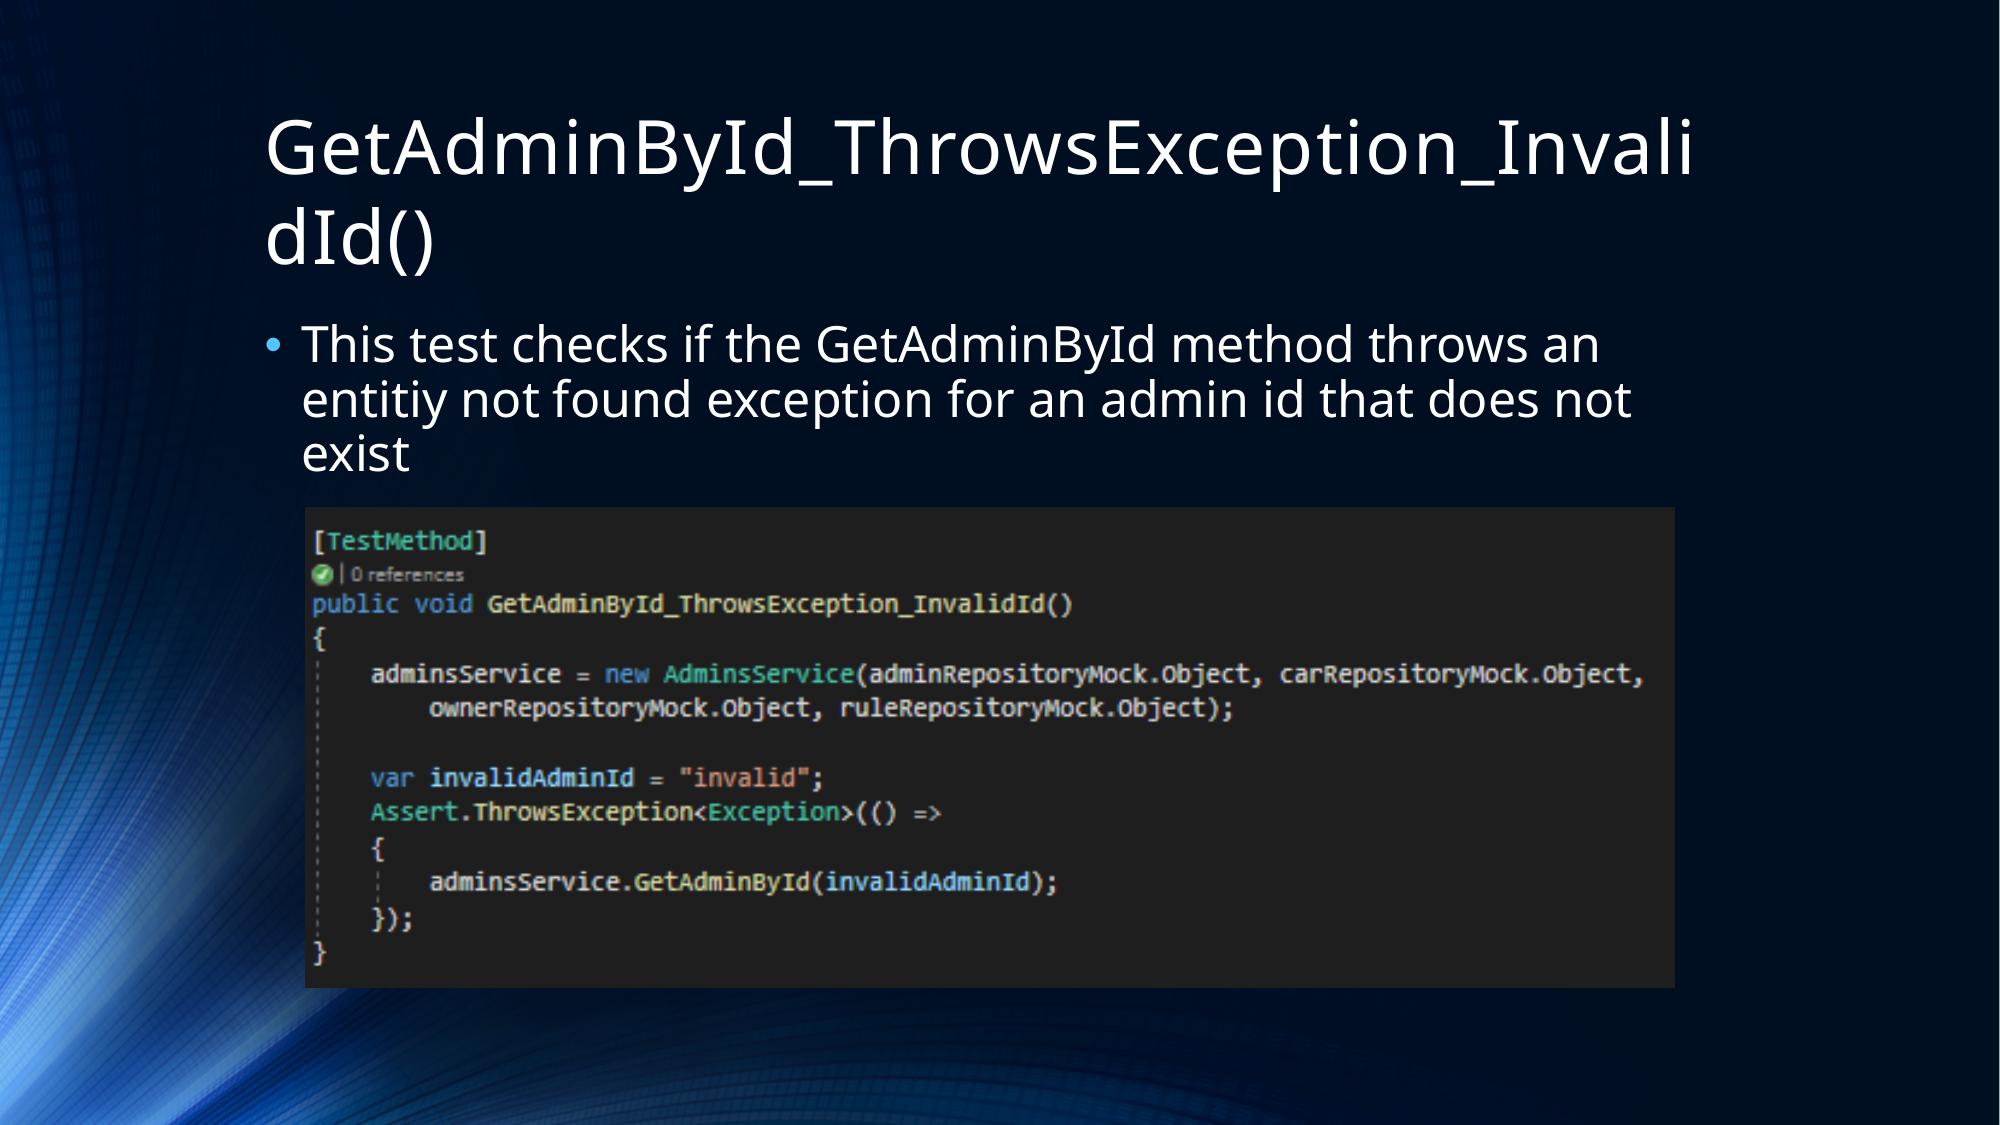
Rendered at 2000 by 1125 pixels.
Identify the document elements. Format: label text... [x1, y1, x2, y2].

picture [0, 0, 2000, 1125]
text_box This test checks if the GetAdminById method throws an entitiy not found exception for an admin id that does not exist [249, 312, 1748, 988]
text_box GetAdminById_ThrowsException_InvalidId() [249, 62, 1750, 288]
